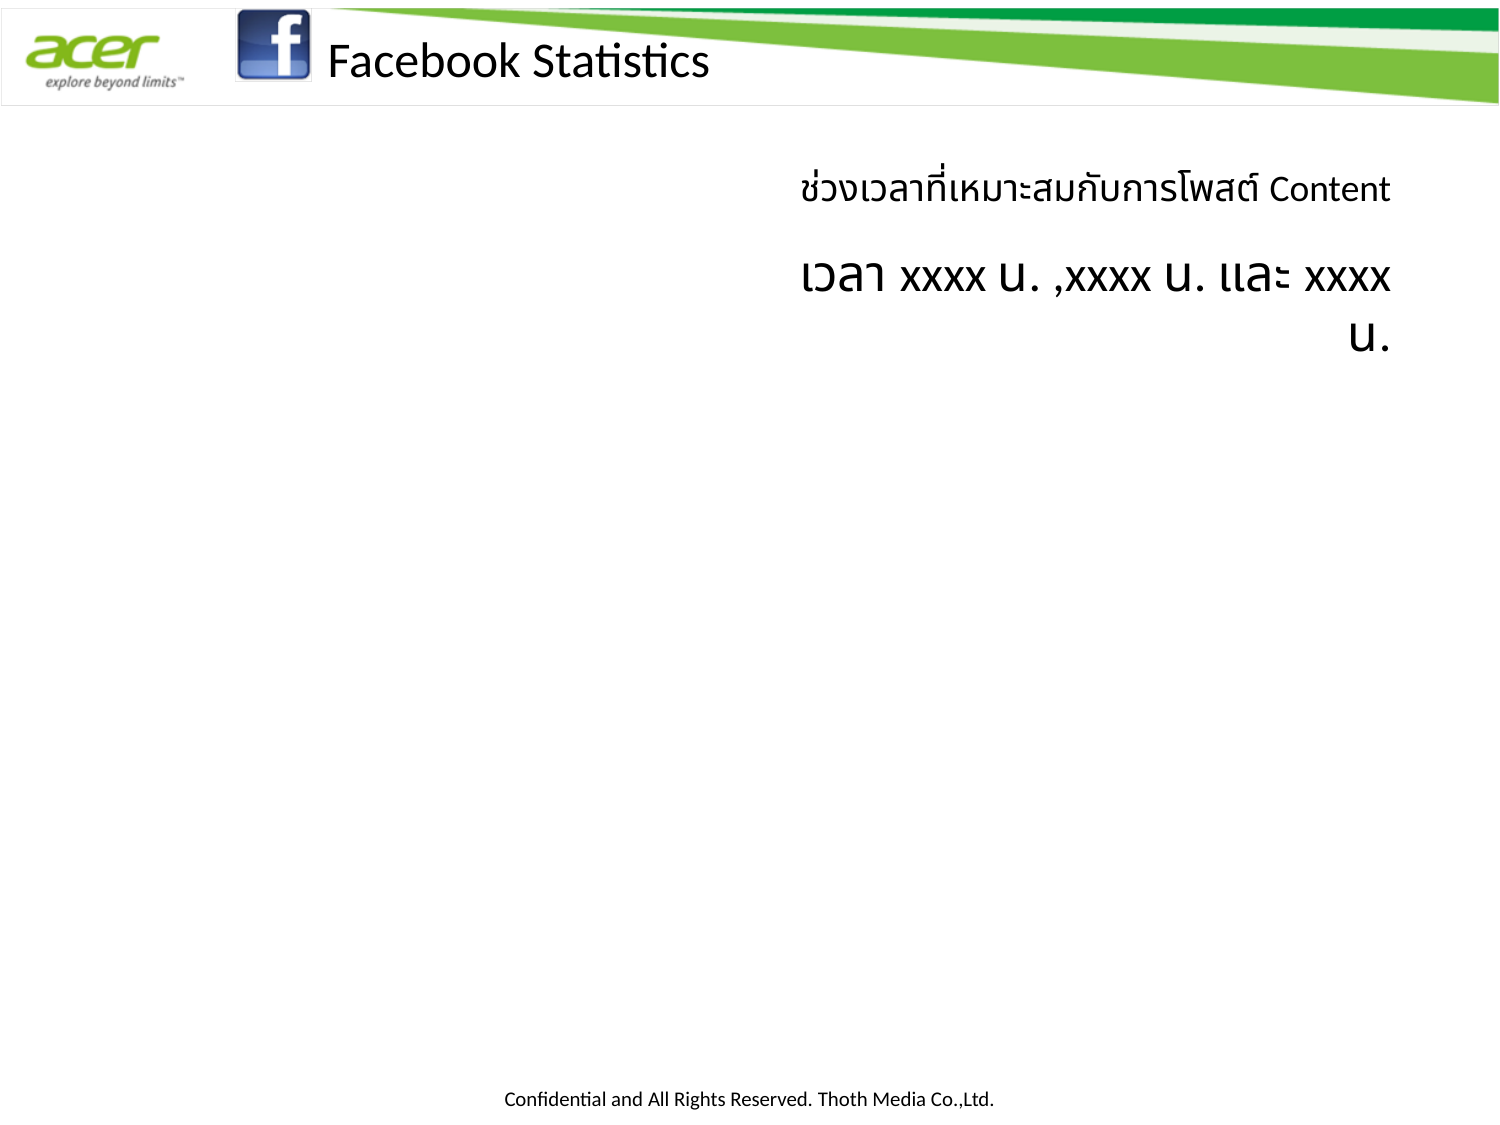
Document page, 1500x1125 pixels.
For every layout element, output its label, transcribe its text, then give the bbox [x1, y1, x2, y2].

text_box เวลา xxxx น. ,xxxx น. และ xxxx น. [781, 234, 1407, 370]
picture [0, 7, 1500, 107]
text_box Confidential and All Rights Reserved. Thoth Media Co.,Ltd. [0, 1078, 1500, 1119]
text_box ช่วงเวลาที่เหมาะสมกับการโพสต์ Content [781, 156, 1407, 217]
